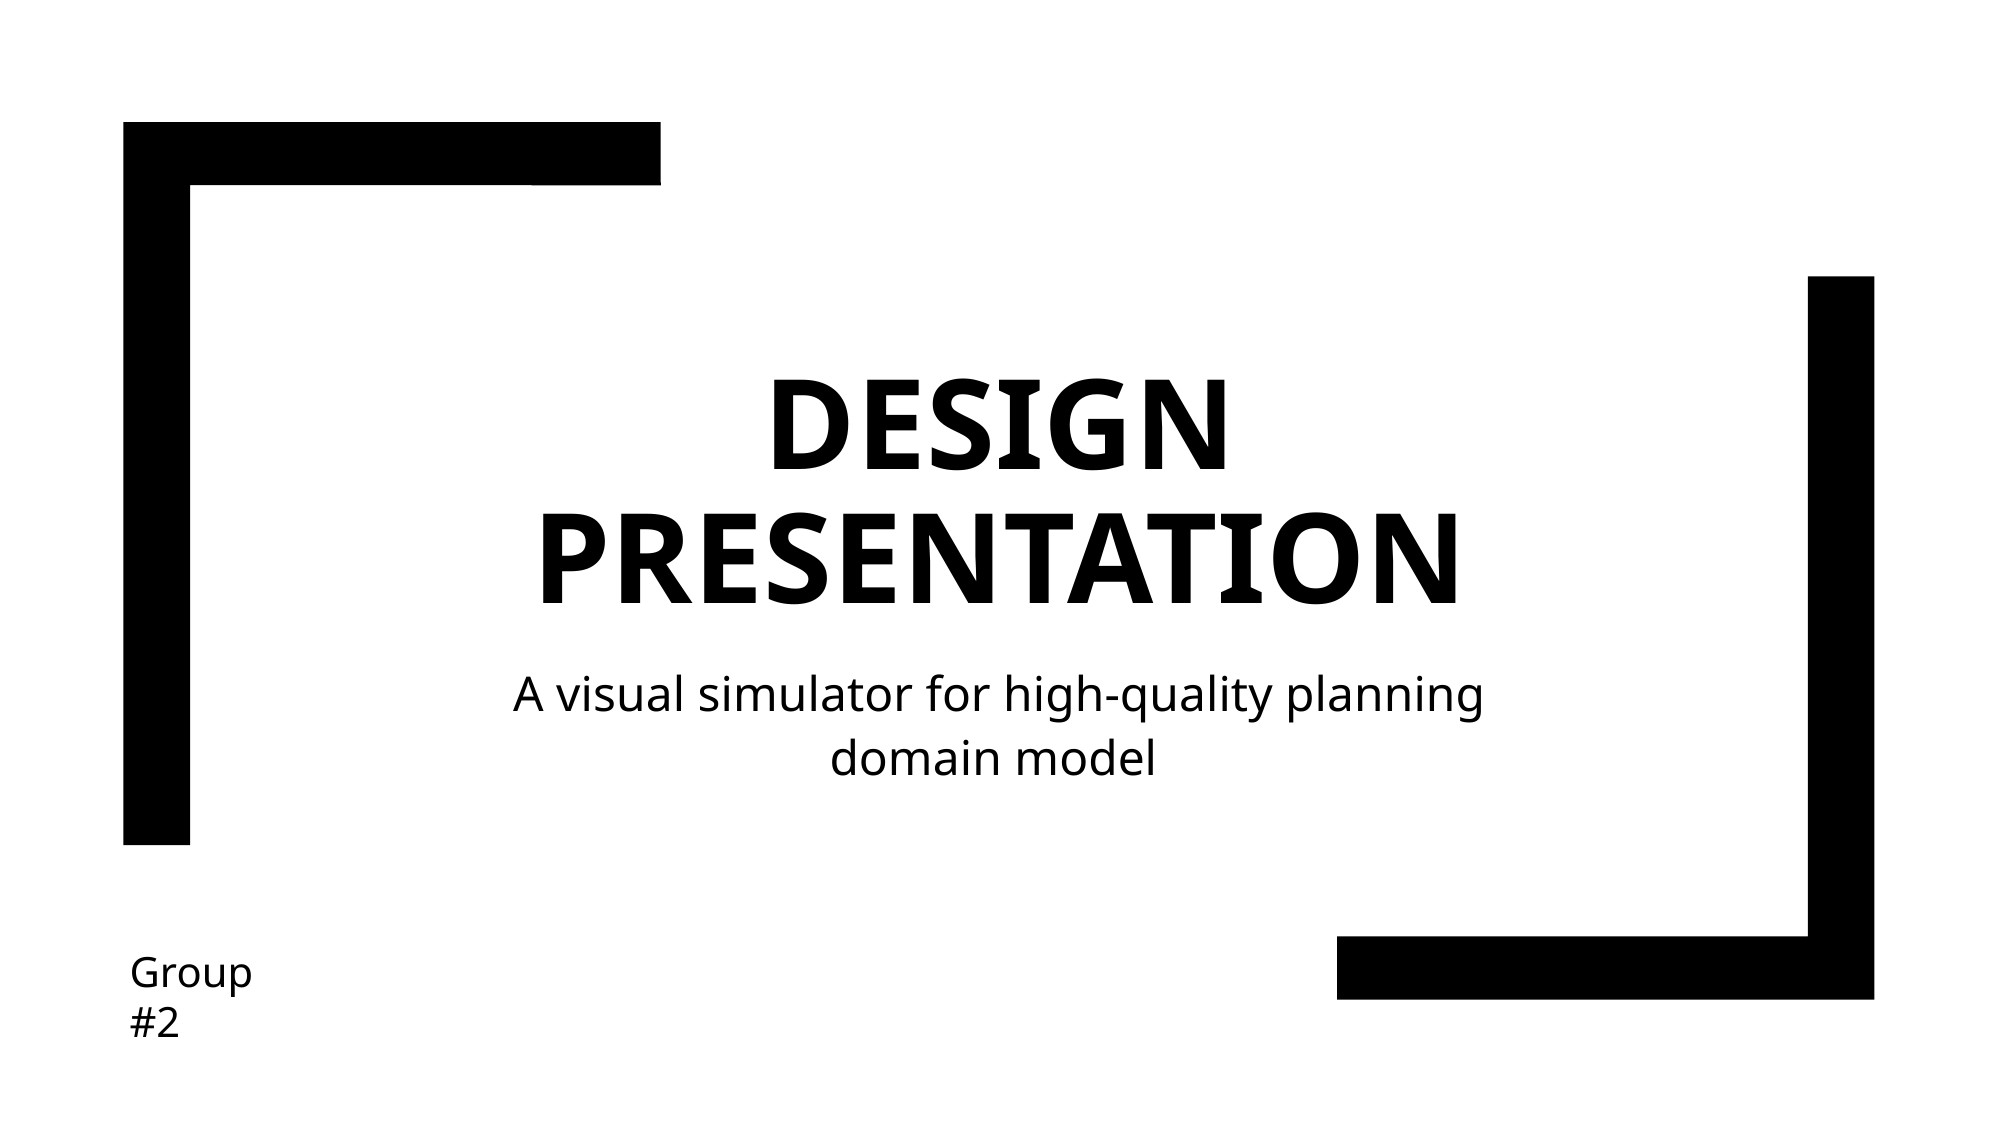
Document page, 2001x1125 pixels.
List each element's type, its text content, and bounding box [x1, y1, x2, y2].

subtitle A visual simulator for high-quality planning domain model [439, 649, 1561, 828]
title Design presentation [314, 293, 1686, 638]
text_box Group #2 [114, 938, 315, 1054]
